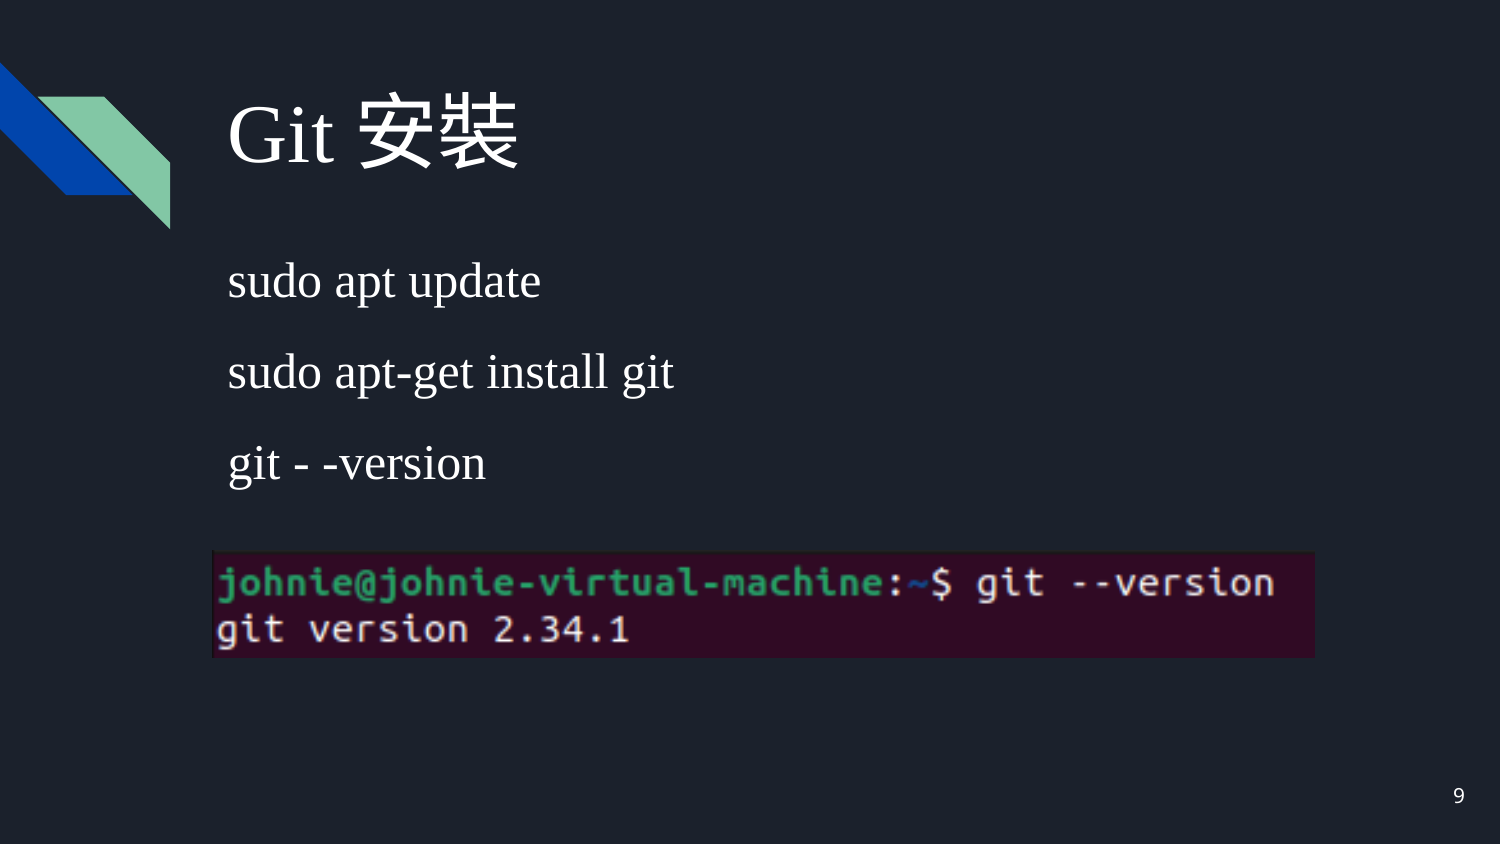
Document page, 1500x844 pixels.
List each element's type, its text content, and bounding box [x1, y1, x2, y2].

text_box git - -version [212, 414, 931, 505]
picture [212, 550, 1315, 659]
text_box sudo apt update [212, 232, 931, 323]
text_box sudo apt-get install git [212, 323, 931, 414]
title Git安裝 [212, 64, 1368, 215]
slide_number ‹#› [1389, 764, 1480, 830]
